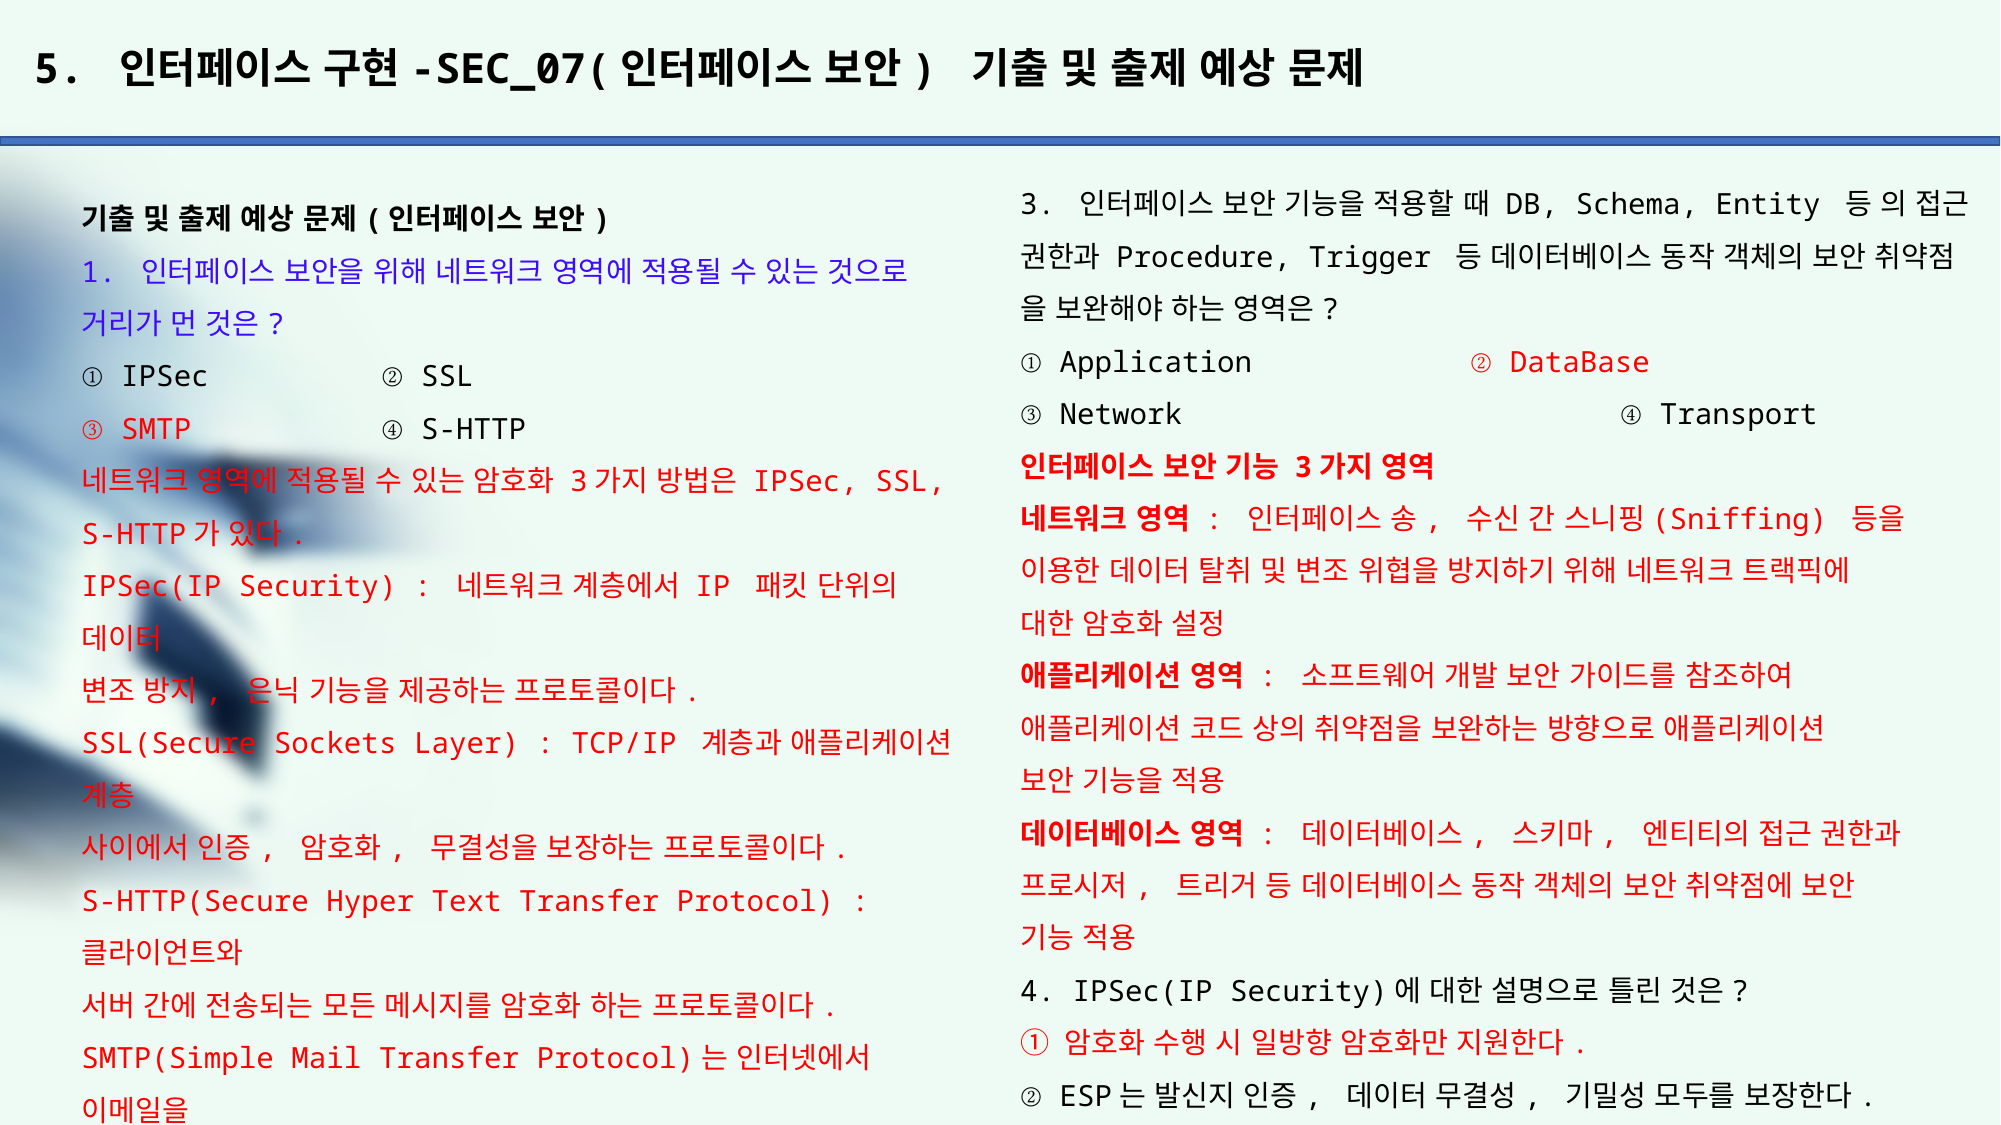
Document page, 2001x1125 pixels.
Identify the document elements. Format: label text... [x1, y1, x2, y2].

title 5. 인터페이스 구현-SEC_07(인터페이스 보안) 기출 및 출제 예상 문제 [19, 14, 1993, 126]
text_box 기출 및 출제 예상 문제(인터페이스 보안) 1. 인터페이스 보안을 위해 네트워크 영역에 적용될 수 있는 것으로 거리가 먼 것은? ① IPSec ② SSL ③ SMTP ④ S-HTTP 네트워크 영역에 적용될 수 있는 암호화 3가지 방법은 IPSec, SSL, S-HTTP가 있다. IPSec(IP Security) : 네트워크 계층에서 IP 패킷 단위의 데이터 변조 방지, 은닉 기능을 제공하는 프로토콜이다. SSL(Secure Sockets Layer) : TCP/IP 계층과 애플리케이션 계층 사이에서 인증, 암호화, 무결성을 보장하는 프로토콜이다. S-HTTP(Secure Hyper Text Transfer Protocol) : 클라이언트와 서버 간에 전송되는 모든 메시지를 암호화 하는 프로토콜이다. SMTP(Simple Mail Transfer Protocol)는 인터넷에서 이메일을 보내기 위해 이용되는 프로토콜이다. 사용하는 TCP 포트 번호는 25번이다. 2. 크래커가 침입하여 백도어를 만들어 놓거나, 설정 파일을 변경했을 때 분석하는 도구는? ① trace ② tripwire ③ udpdump ④ cron 트립와이어(Tripwire)는 시스템의 특정한 파일의 변화를 모니터링 하고 알림을 해주는 유용한 보안 그리고 무결성 도구이다. 데이터 무결성 검사 도구에는 Tripwire, AIDE, Samhain, Claymore, Slipwire, Fcheck 등이 있다. trace는 HTTP 프로토콜의 요청 메서드이다. udpdump는 리눅스에서 tcpdump로 네트워크 패킷을 캡쳐하는데 쓰이는 명령어이다. cron은 유닉스 계열 컴퓨터 운영 체제의 시간 기반 잡 스케쥴러 이다. 소프트웨어 환경을 설정하고 관리하는 사람들은 작업을 고정된 시간, 날짜, 간격에 주기적으로 실행할 수 있도록 스케쥴 링 하기 위해 cron을 사용한다. [66, 175, 1000, 1125]
picture [0, 146, 2000, 1125]
text_box 3. 인터페이스 보안 기능을 적용할 때 DB, Schema, Entity 등 의 접근 권한과 Procedure, Trigger 등 데이터베이스 동작 객체의 보안 취약점 을 보완해야 하는 영역은? ① Application ② DataBase ③ Network ④ Transport 인터페이스 보안 기능 3가지 영역 네트워크 영역 : 인터페이스 송, 수신 간 스니핑(Sniffing) 등을 이용한 데이터 탈취 및 변조 위협을 방지하기 위해 네트워크 트랙픽에 대한 암호화 설정 애플리케이션 영역 : 소프트웨어 개발 보안 가이드를 참조하여 애플리케이션 코드 상의 취약점을 보완하는 방향으로 애플리케이션 보안 기능을 적용 데이터베이스 영역 : 데이터베이스, 스키마, 엔티티의 접근 권한과 프로시저, 트리거 등 데이터베이스 동작 객체의 보안 취약점에 보안 기능 적용 4. IPSec(IP Security)에 대한 설명으로 틀린 것은? ① 암호화 수행 시 일방향 암호화만 지원한다. ② ESP는 발신지 인증, 데이터 무결성, 기밀성 모두를 보장한다. ③ 운영 모드는 Tunnel 모드와 Transport 모드로 분류된다. ④ AH는 발신지 호스트를 인증하고, IP 패킷의 무결성을 보장한다. IPSec은 암호화와 복호화가 모드 가능한 양방향 암호 방식이다. 운영 모드에서는 Tunnel(터널 모드)은 IP 패킷 전체를 보호하고, 그 위에 새로운 IP 헤더를 추가하는 방식으로 ‘두 라우터 간에’, ‘호 스트와 라우터 간에’, ‘두 게이트웨이 간에’ 주로 사용된다. 즉, IPSec VPN 구형이 가능하다. Transport 모드(수송 모드)는 IP 헤어 이외 나머지 데이터 부분만 보호하는 방식이며, 주로 상위 계층 프로토콜 만들 보호하기 위해 사용한다. ‘호스트 – 호스트 간에’만 주로 사용된다. ESP(Encapsulation Security Payload) 프로토콜은 ESP가 캡슐화하는 항목에 대해서 기밀성을 제공한다. 또한 AH가 제공하는 서비스도 제공한다. 그러나 외부에 IP 헤더는 보호하지 않는다. ESP는 보호된 패킷의 무결성을 위해 인증 서비스로 제공된다. ESP는 암호화 지원 기술을 사용하므로 ESP를 제공하는 시스템은 가져오기 및 내보내기 제어 규칙에 종속된다. AH는 강력한 무결성, 데이터 인증을 제공한다. 발신자가 보낸 컨텐츠 를 그대로 수신자가 수신할 수 있도록 한다. AH에서 재생 보호를 사용으로 설정하지 않을 경우 재생 공격에는 취약하다. [1005, 160, 2000, 1125]
picture [0, 0, 2000, 136]
